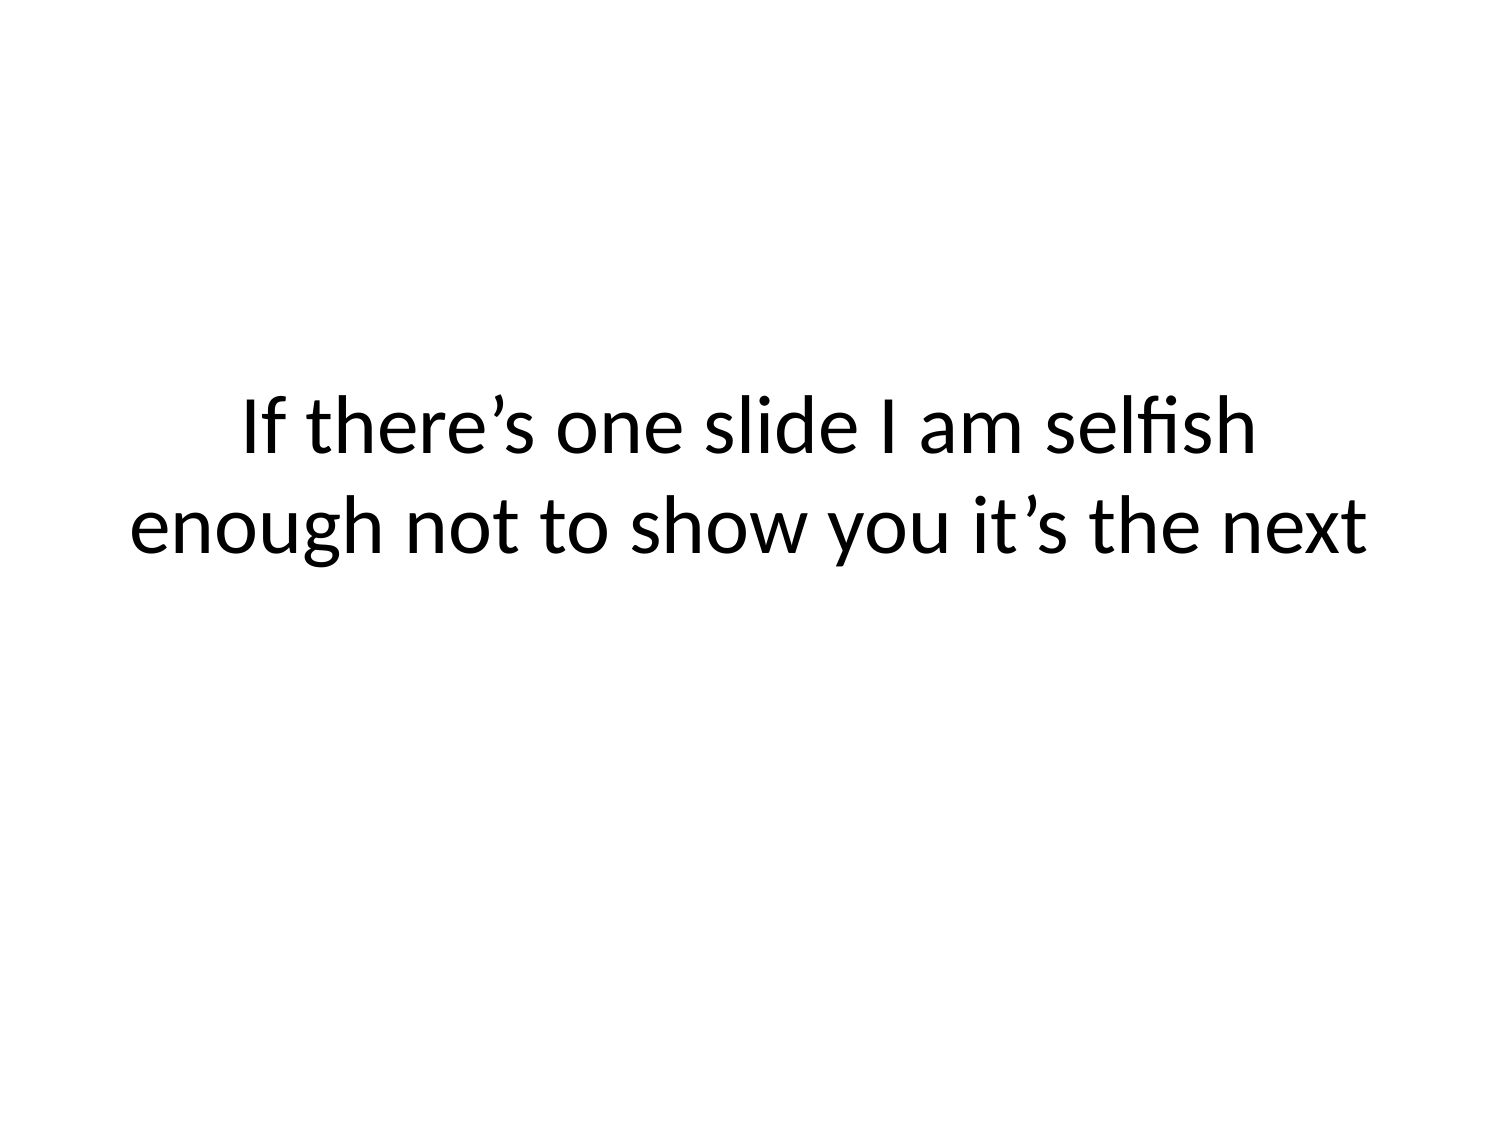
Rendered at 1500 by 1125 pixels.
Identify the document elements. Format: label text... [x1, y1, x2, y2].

title If there’s one slide I am selfish enough not to show you it’s the next [112, 349, 1388, 591]
